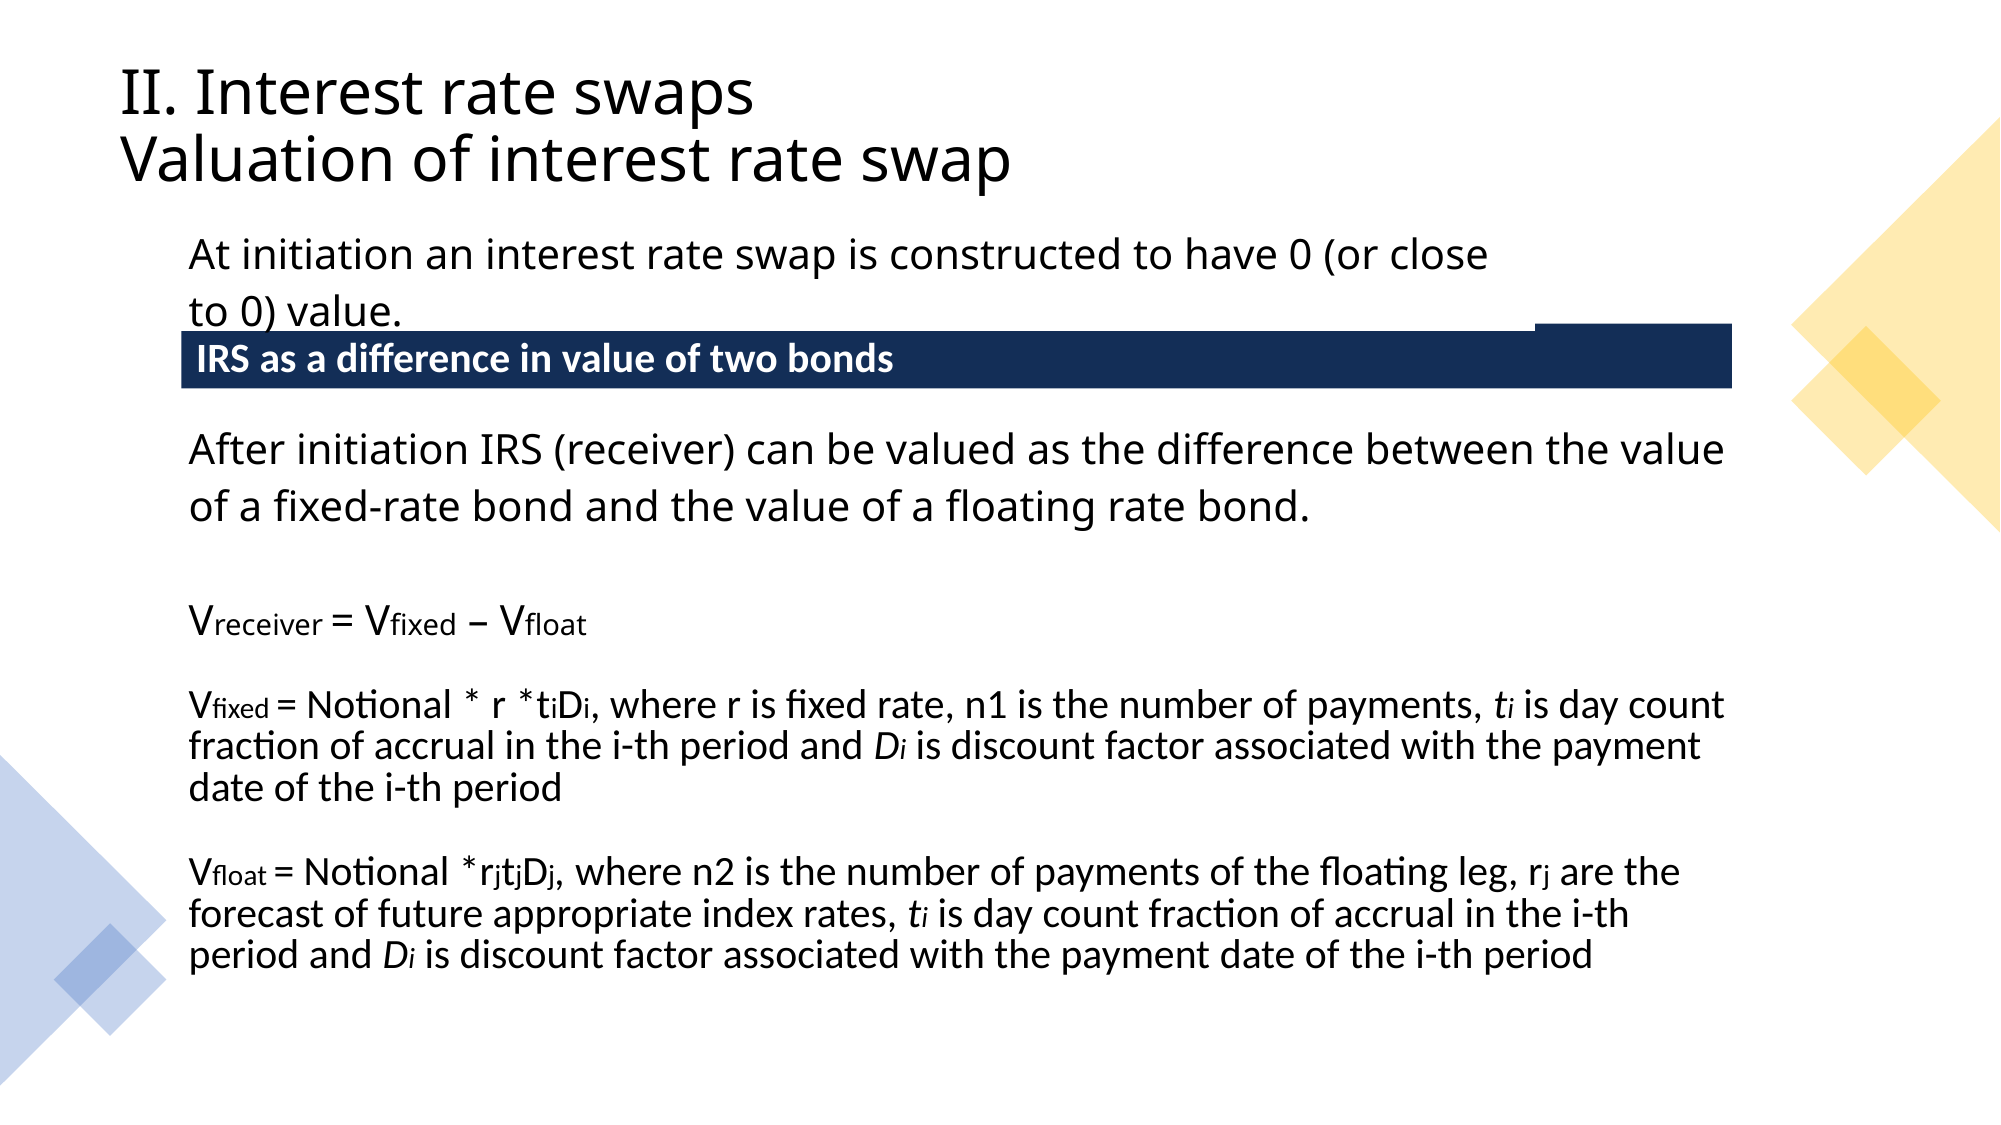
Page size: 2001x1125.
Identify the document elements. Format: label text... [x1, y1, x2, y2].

text_box [52, 921, 168, 1038]
title II. Interest rate swaps Valuation of interest rate swap [105, 52, 1895, 204]
text_box IRS as a difference in value of two bonds [181, 323, 1732, 389]
text_box [0, 0, 2000, 1125]
text_box [0, 753, 168, 1088]
table_header At initiation an interest rate swap is constructed to have 0 (or close to 0) value. [181, 219, 1530, 331]
text_box [1789, 115, 2000, 535]
text_box [1789, 363, 1904, 477]
